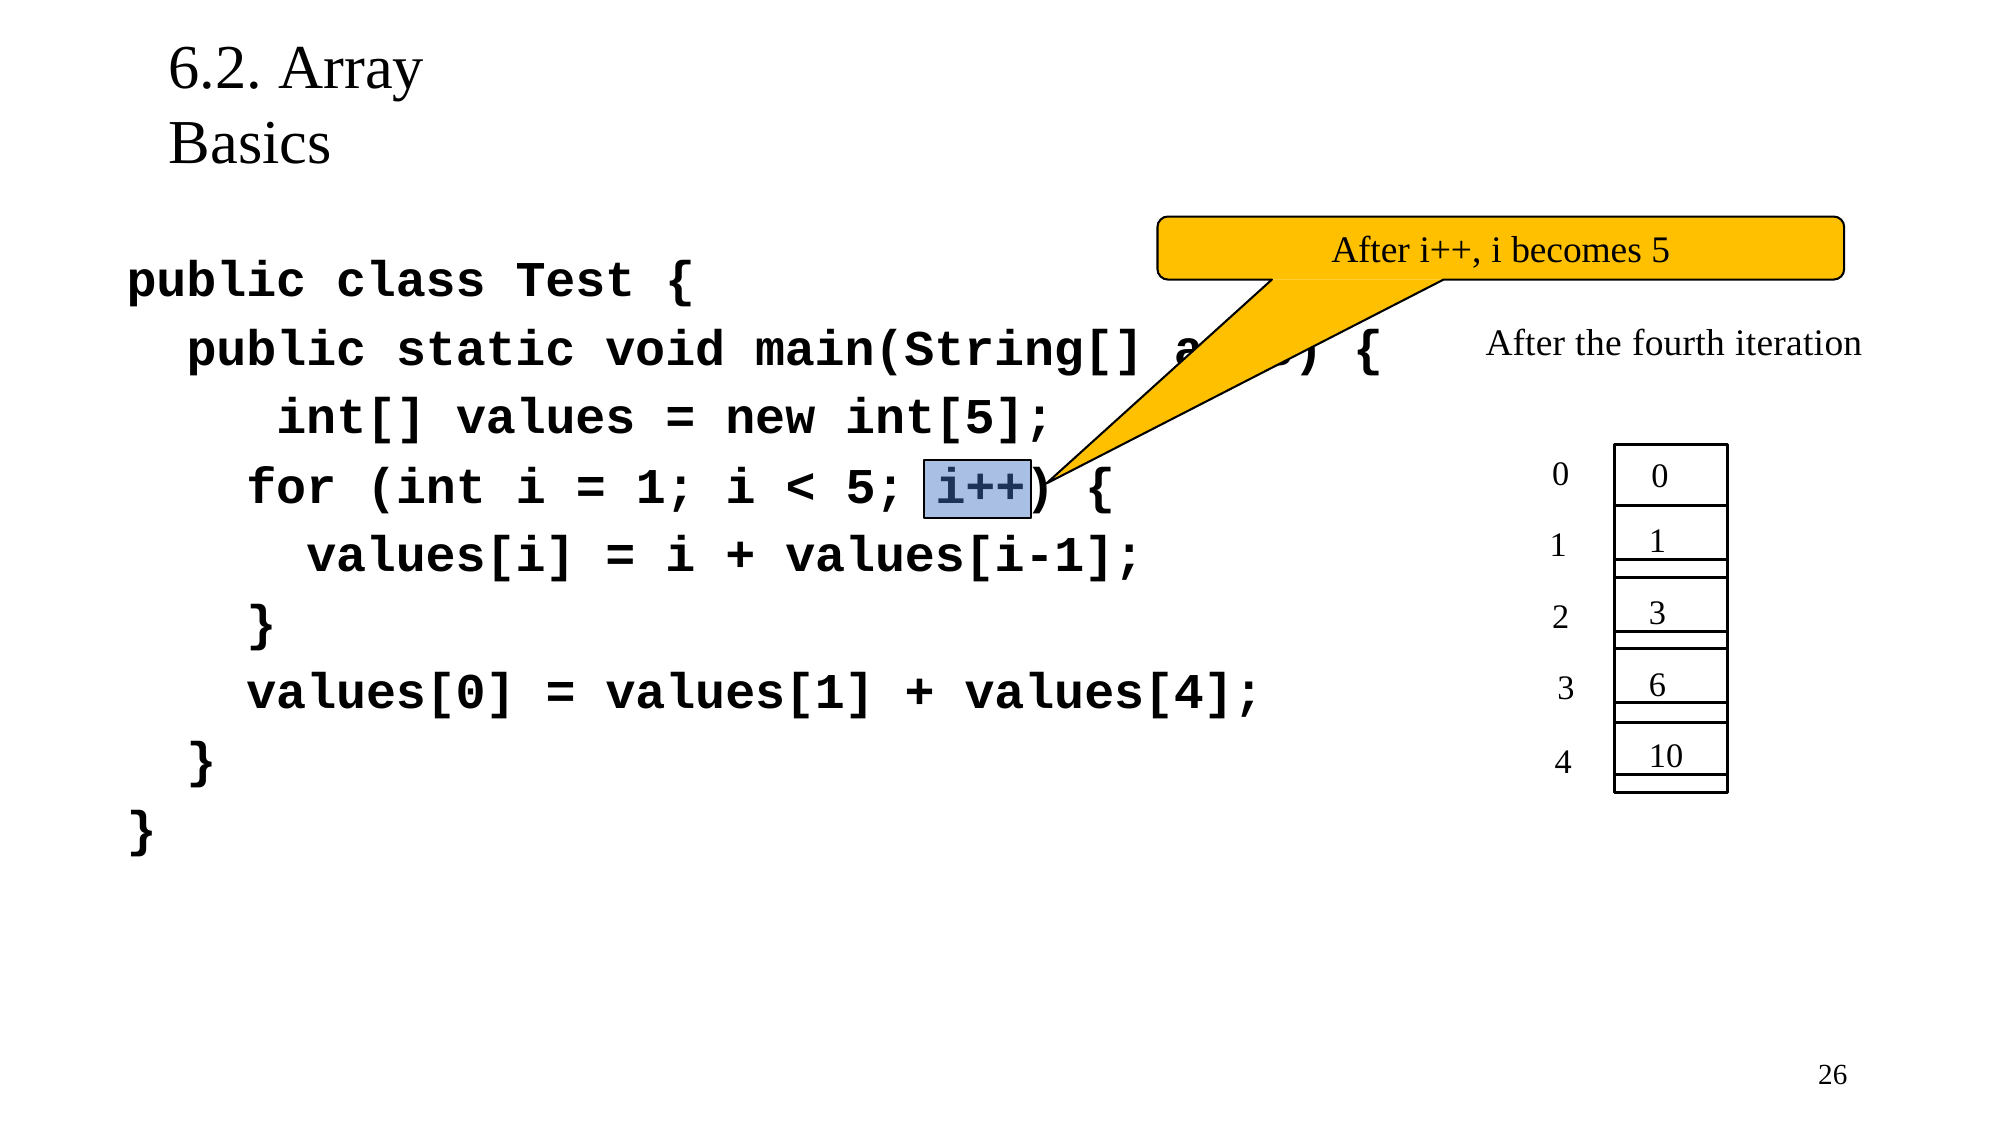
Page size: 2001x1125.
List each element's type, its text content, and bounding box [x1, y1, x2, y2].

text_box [923, 458, 1033, 520]
text_box 4 [1552, 737, 1574, 781]
text_box } [124, 794, 159, 857]
slide_number 26 [1811, 1056, 1856, 1125]
text_box 1 [1614, 505, 1728, 560]
text_box 10 [1614, 722, 1728, 775]
text_box After the fourth iteration [1849, 315, 1866, 364]
text_box 3 [1555, 663, 1577, 707]
title 6.2. Array Basics [166, 23, 602, 214]
text_box 3 [1614, 577, 1728, 632]
text_box [1614, 632, 1728, 648]
text_box public static void main(String[] args) { int[] values = new int[5]; [184, 304, 1039, 444]
text_box [1614, 775, 1728, 793]
text_box for (int i = 1; i < 5; i++) { [1037, 487, 1118, 513]
text_box } [184, 725, 219, 788]
text_box } values[0] = values[1] + values[4]; [244, 579, 1267, 719]
text_box 1 [1547, 520, 1569, 564]
text_box public class Test { [124, 244, 698, 307]
text_box [1614, 703, 1728, 722]
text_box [1044, 215, 1846, 485]
text_box [1614, 560, 1728, 577]
text_box values[i] = i + values[i-1]; [304, 519, 1148, 579]
text_box for (int i = 1; i < 5; i++) { [244, 450, 1039, 513]
text_box 6 [1614, 648, 1728, 703]
text_box [1614, 494, 1728, 505]
text_box 2 [1550, 591, 1572, 635]
